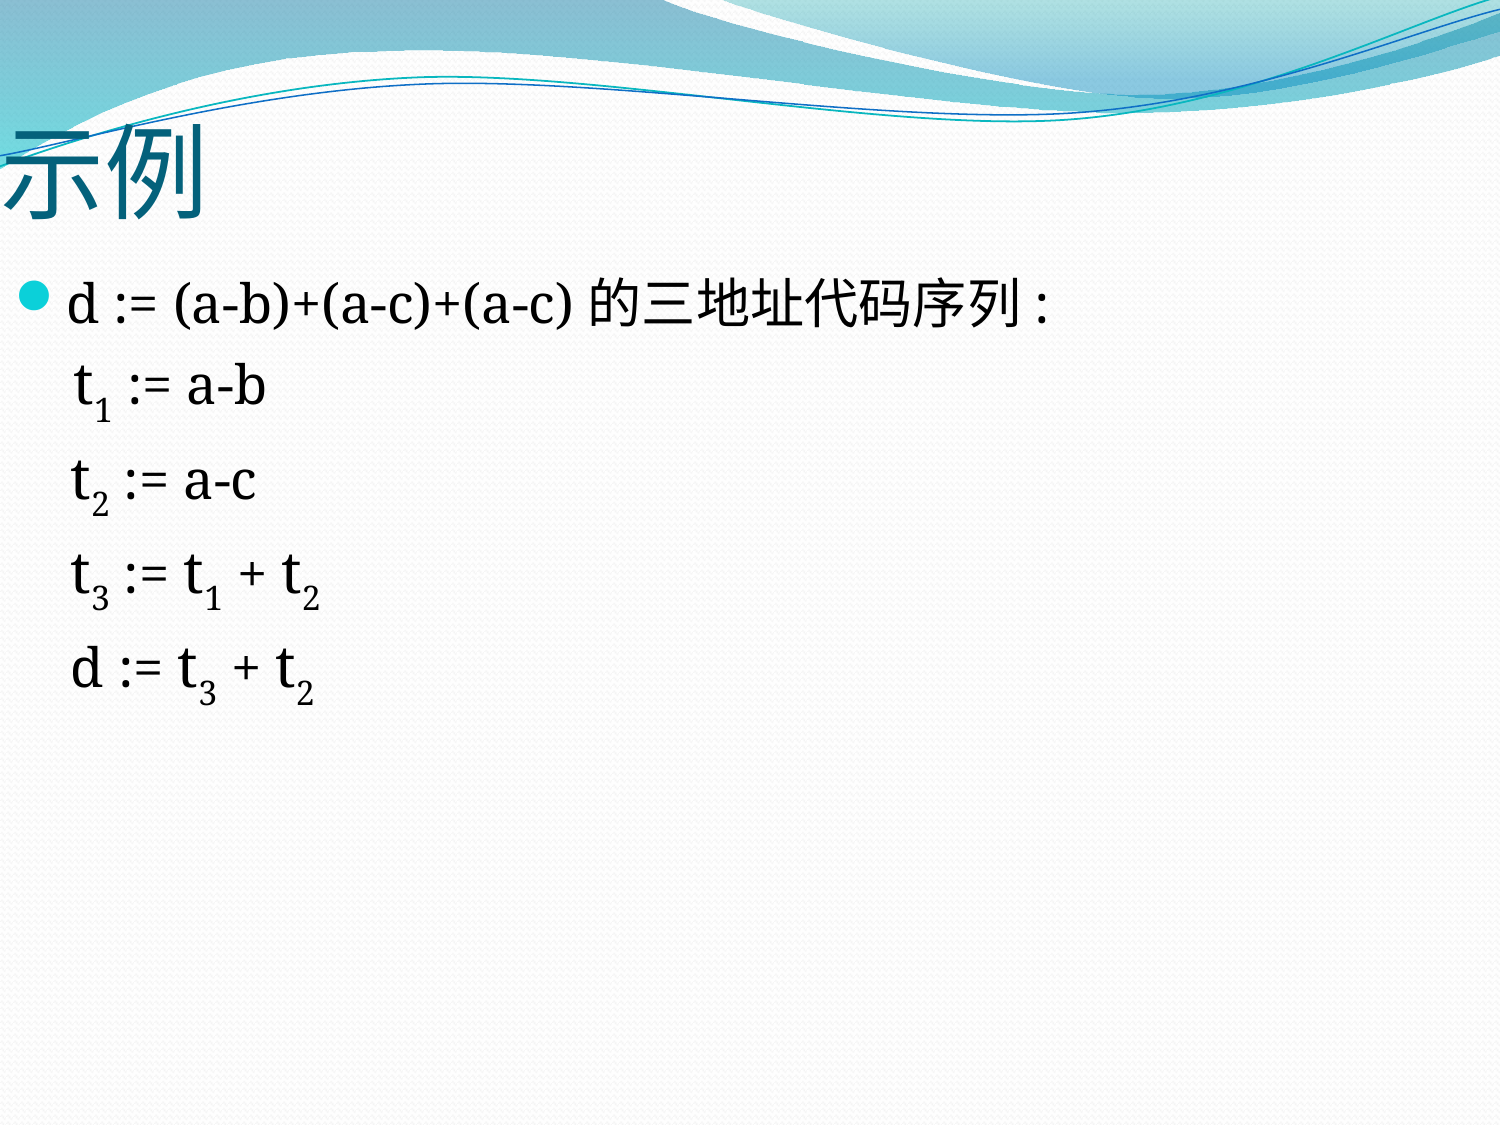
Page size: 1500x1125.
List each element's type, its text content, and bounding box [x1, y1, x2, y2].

title 示例 [0, 45, 1350, 233]
list d := (a-b)+(a-c)+(a-c)的三地址代码序列: t1 := a-b t2 := a-c t3 := t1 + t2 d := t3 + t2 [0, 262, 1350, 1005]
